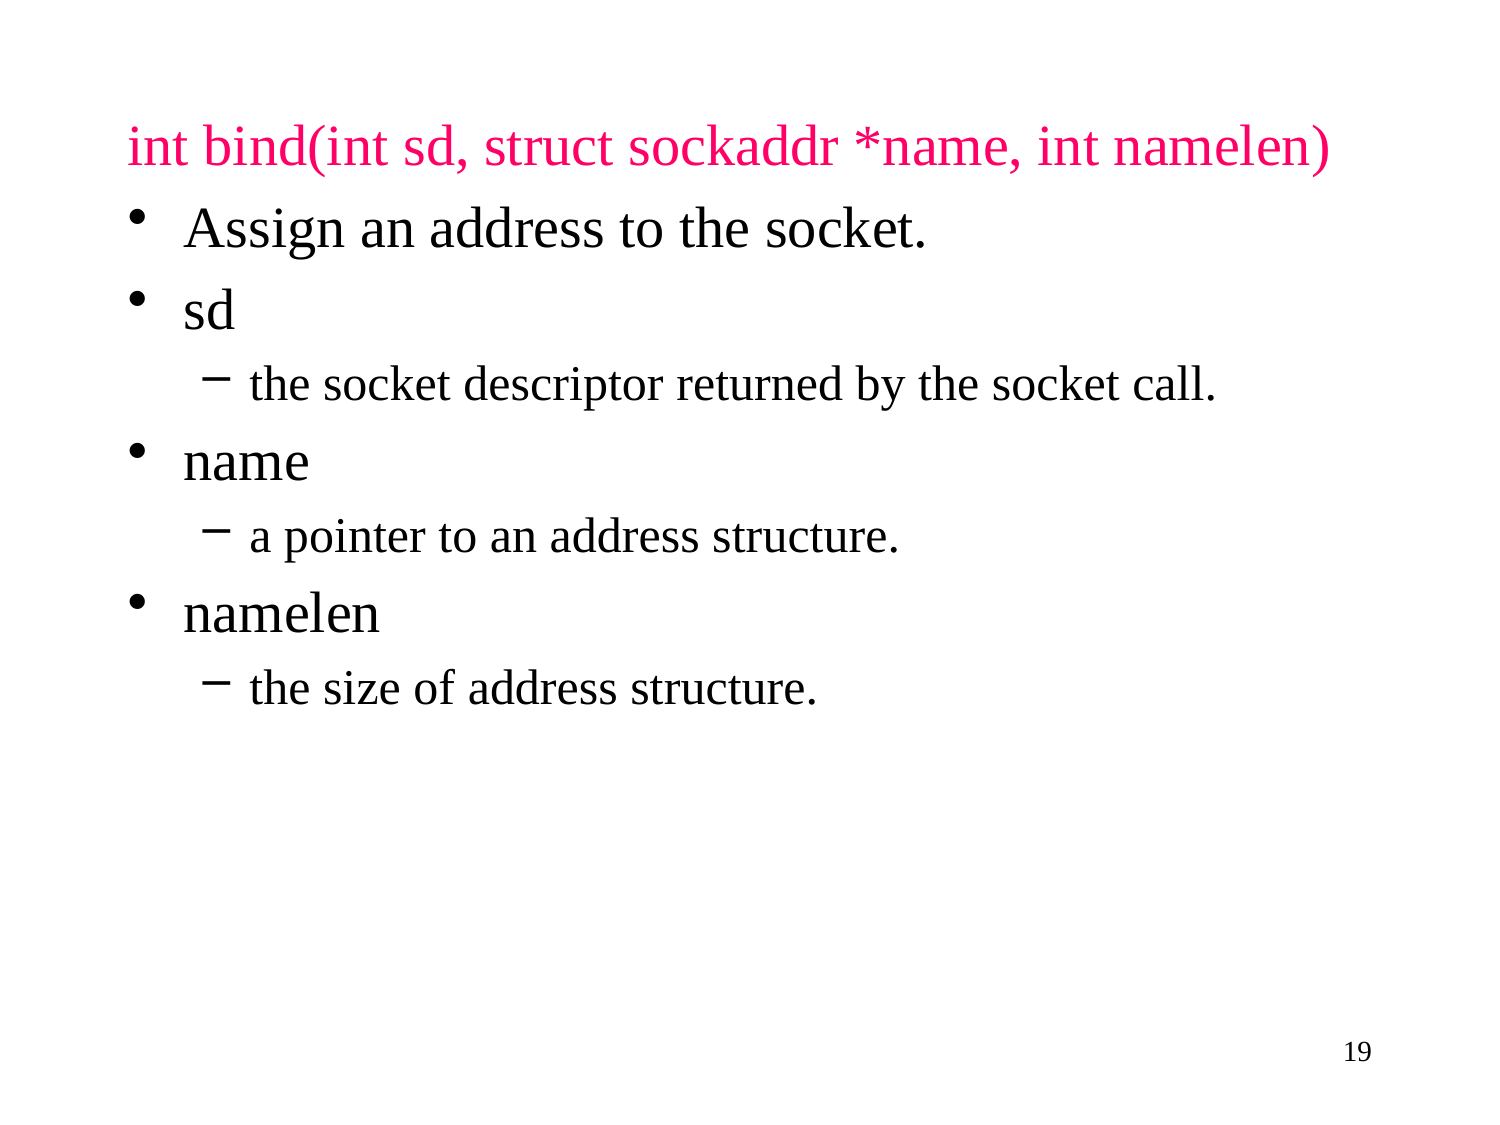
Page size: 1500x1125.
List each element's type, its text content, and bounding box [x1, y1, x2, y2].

slide_number 19 [1074, 1024, 1388, 1101]
list int bind(int sd, struct sockaddr *name, int namelen) Assign an address to the socket. sd the socket descriptor returned by the socket call. name a pointer to an address structure. namelen the size of address structure. [112, 99, 1388, 1000]
